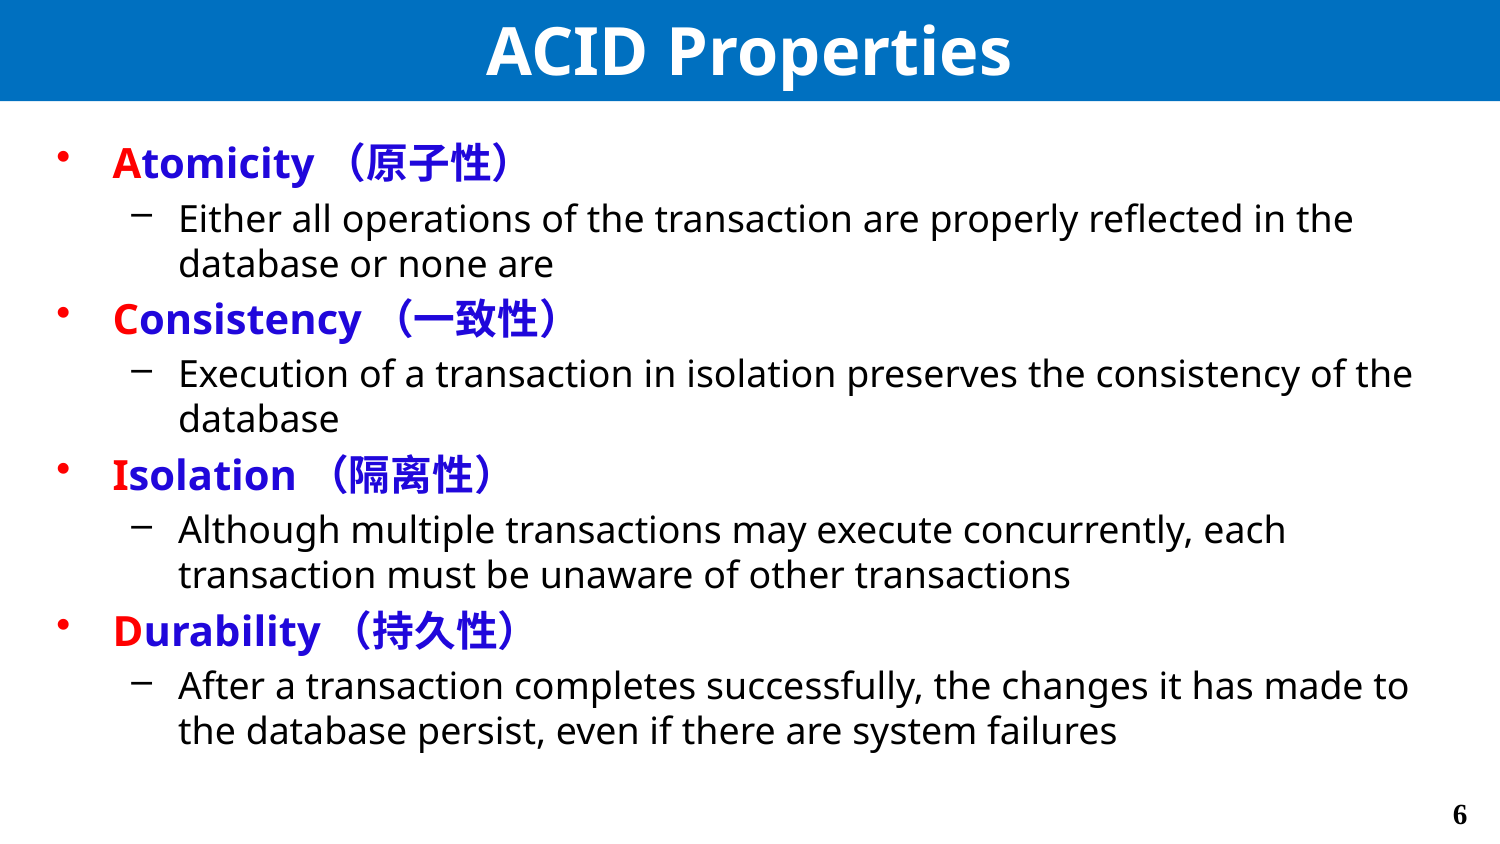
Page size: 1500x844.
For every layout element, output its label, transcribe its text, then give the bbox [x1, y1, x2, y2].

list Atomicity（原子性） Either all operations of the transaction are properly reflected in the database or none are Consistency（一致性） Execution of a transaction in isolation preserves the consistency of the database Isolation（隔离性） Although multiple transactions may execute concurrently, each transaction must be unaware of other transactions Durability（持久性） After a transaction completes successfully, the changes it has made to the database persist, even if there are system failures [41, 129, 1447, 777]
title ACID Properties [0, 0, 1500, 102]
